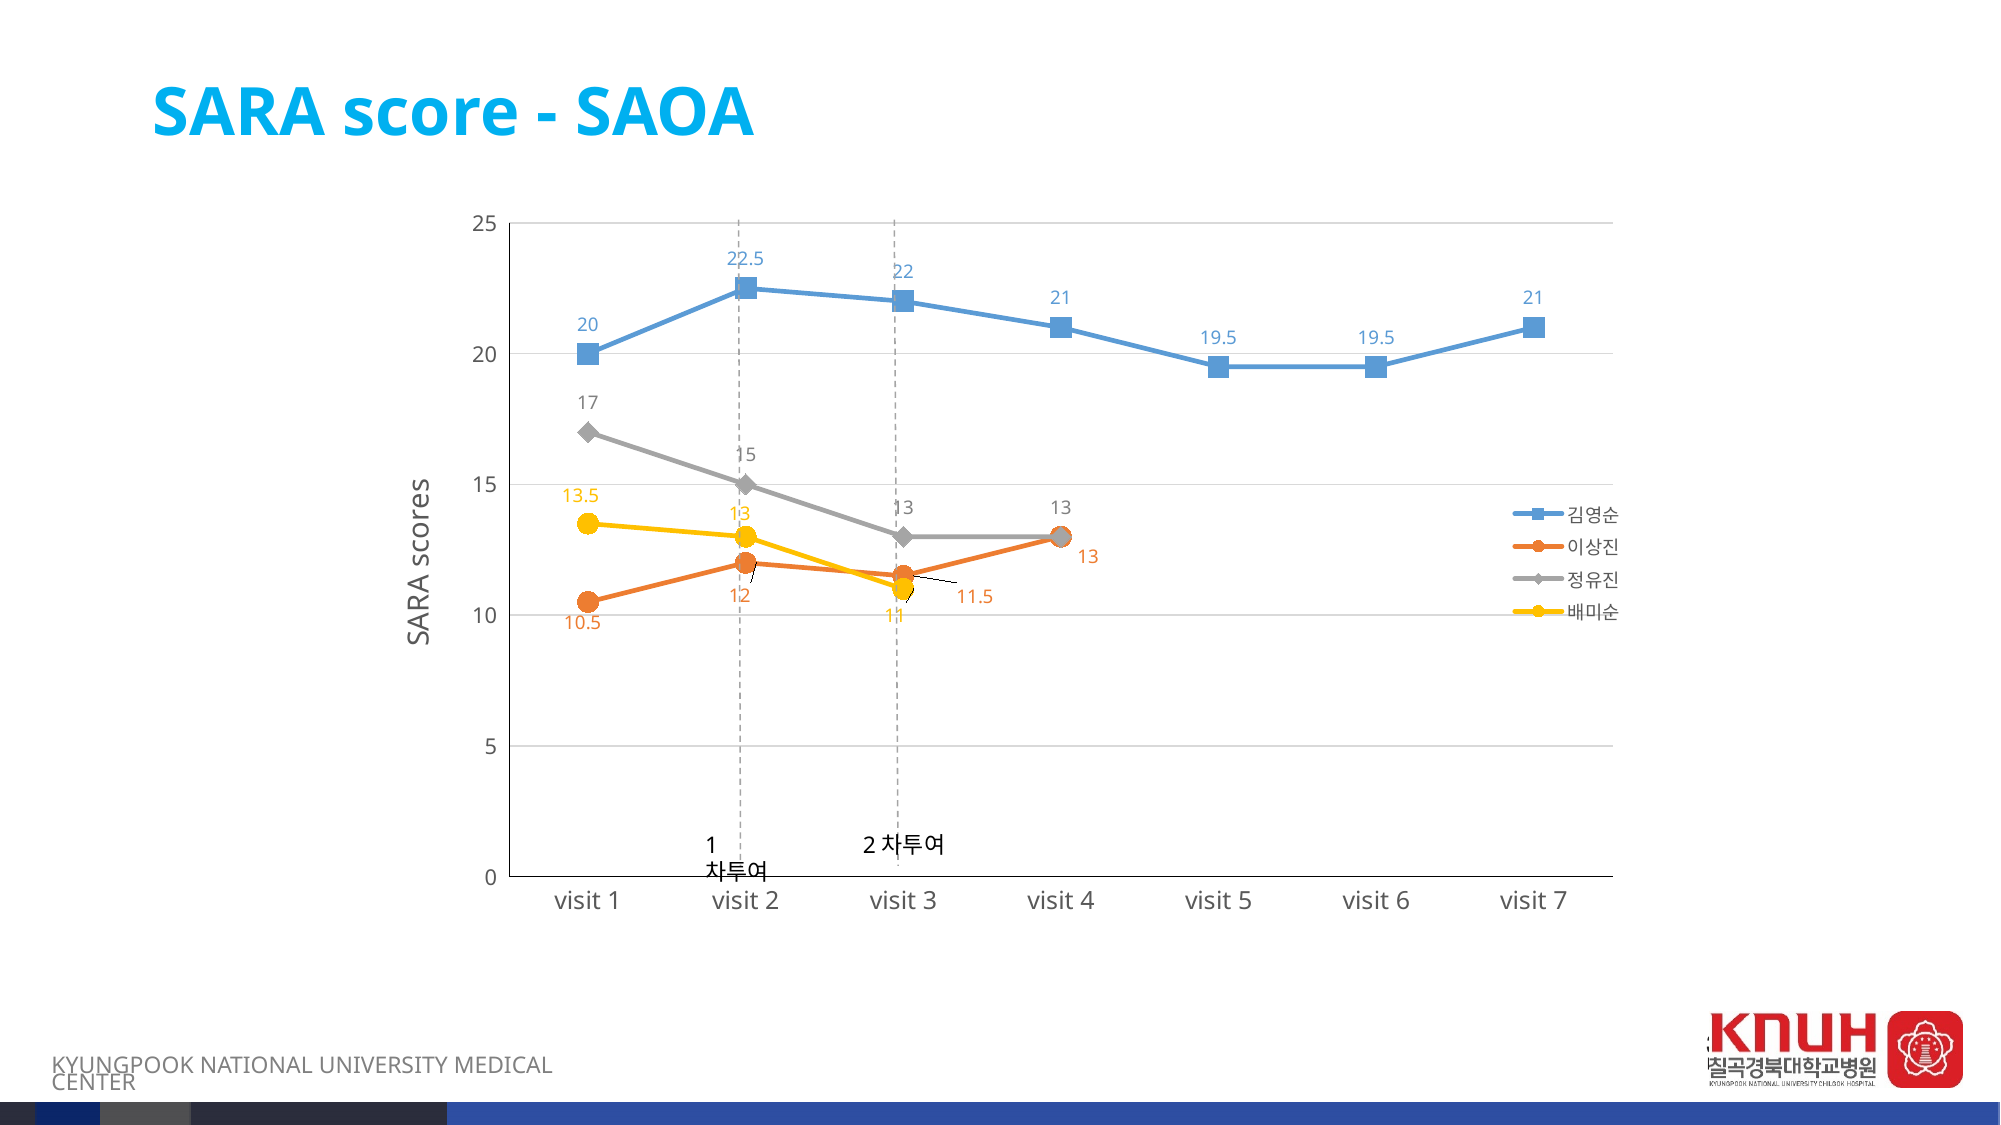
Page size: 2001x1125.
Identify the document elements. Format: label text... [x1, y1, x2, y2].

title SARA score - SAOA [137, 59, 1863, 168]
picture [1692, 1010, 1963, 1088]
text_box Kyungpook National university medical Center [36, 1049, 652, 1102]
chart [361, 193, 1639, 932]
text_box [894, 219, 899, 866]
picture [0, 1102, 2000, 1125]
